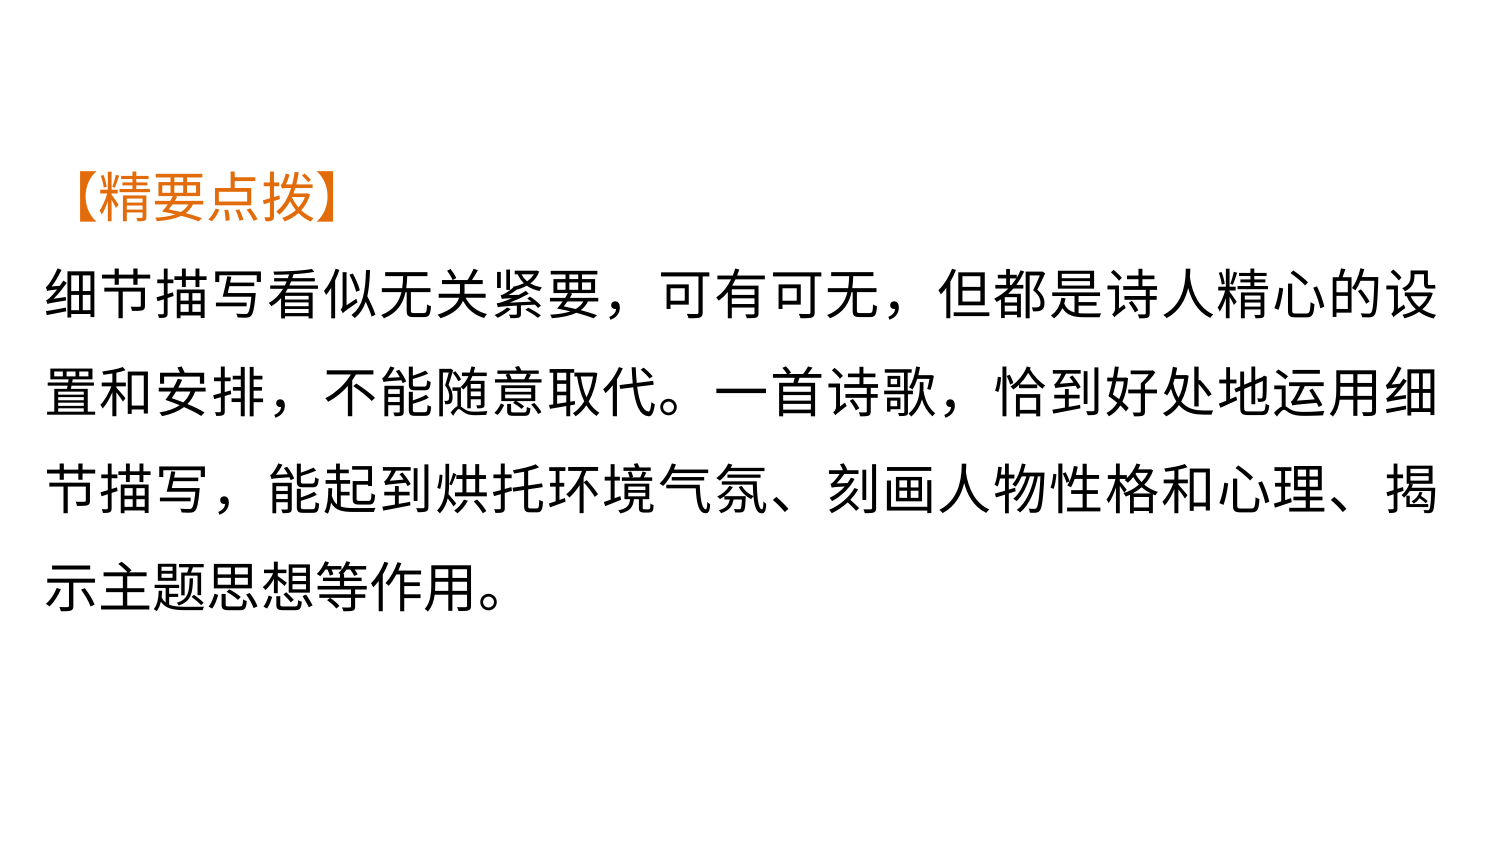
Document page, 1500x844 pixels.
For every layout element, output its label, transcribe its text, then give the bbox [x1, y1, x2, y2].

text_box 【精要点拨】 细节描写看似无关紧要，可有可无，但都是诗人精心的设置和安排，不能随意取代。一首诗歌，恰到好处地运用细节描写，能起到烘托环境气氛、刻画人物性格和心理、揭示主题思想等作用。 [29, 123, 1454, 626]
